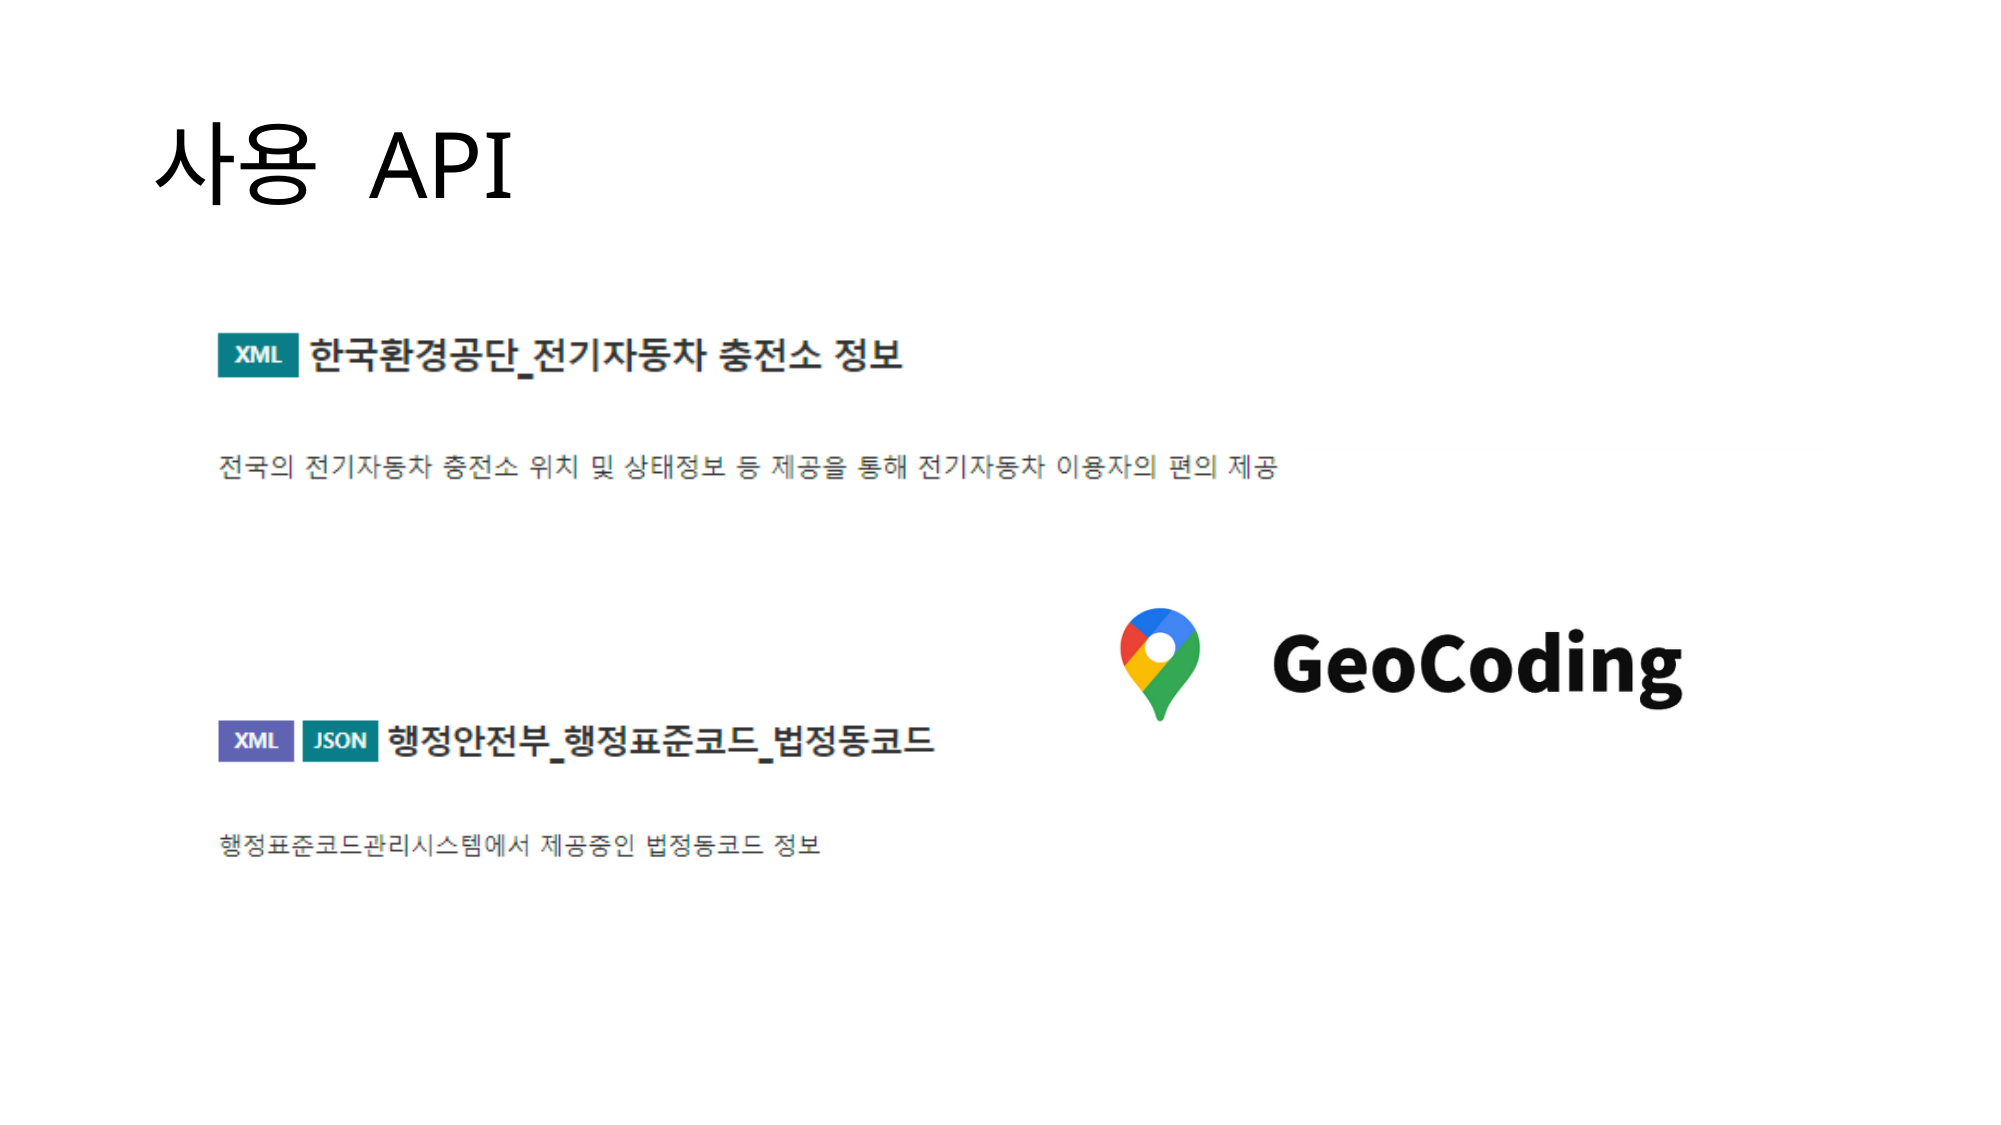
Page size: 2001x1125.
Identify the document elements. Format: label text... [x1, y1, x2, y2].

picture [200, 314, 1304, 496]
picture [200, 694, 973, 876]
title 사용 API [137, 59, 1863, 278]
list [951, 446, 1823, 904]
